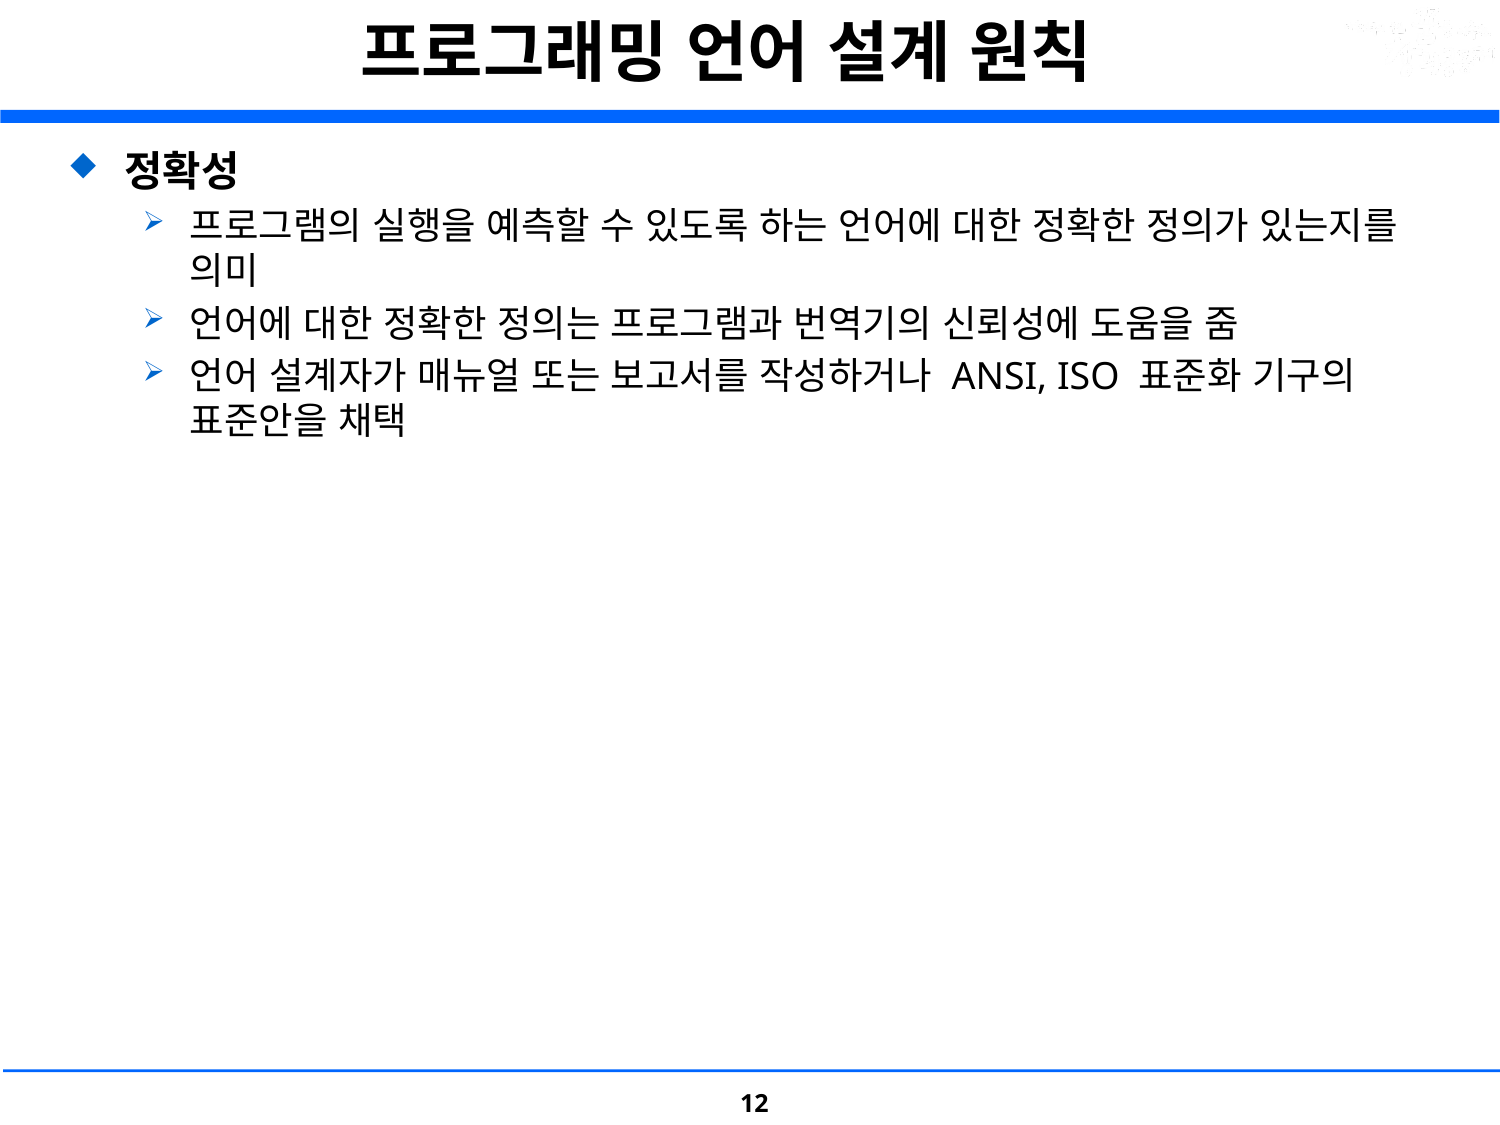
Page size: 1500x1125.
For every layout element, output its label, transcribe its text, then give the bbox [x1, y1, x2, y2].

picture [1402, 7, 1495, 77]
list 정확성 프로그램의 실행을 예측할 수 있도록 하는 언어에 대한 정확한 정의가 있는지를 의미 언어에 대한 정확한 정의는 프로그램과 번역기의 신뢰성에 도움을 줌 언어 설계자가 매뉴얼 또는 보고서를 작성하거나 ANSI, ISO 표준화 기구의 표준안을 채택 [53, 137, 1436, 1059]
title 프로그래밍 언어 설계 원칙 [51, 1, 1402, 119]
